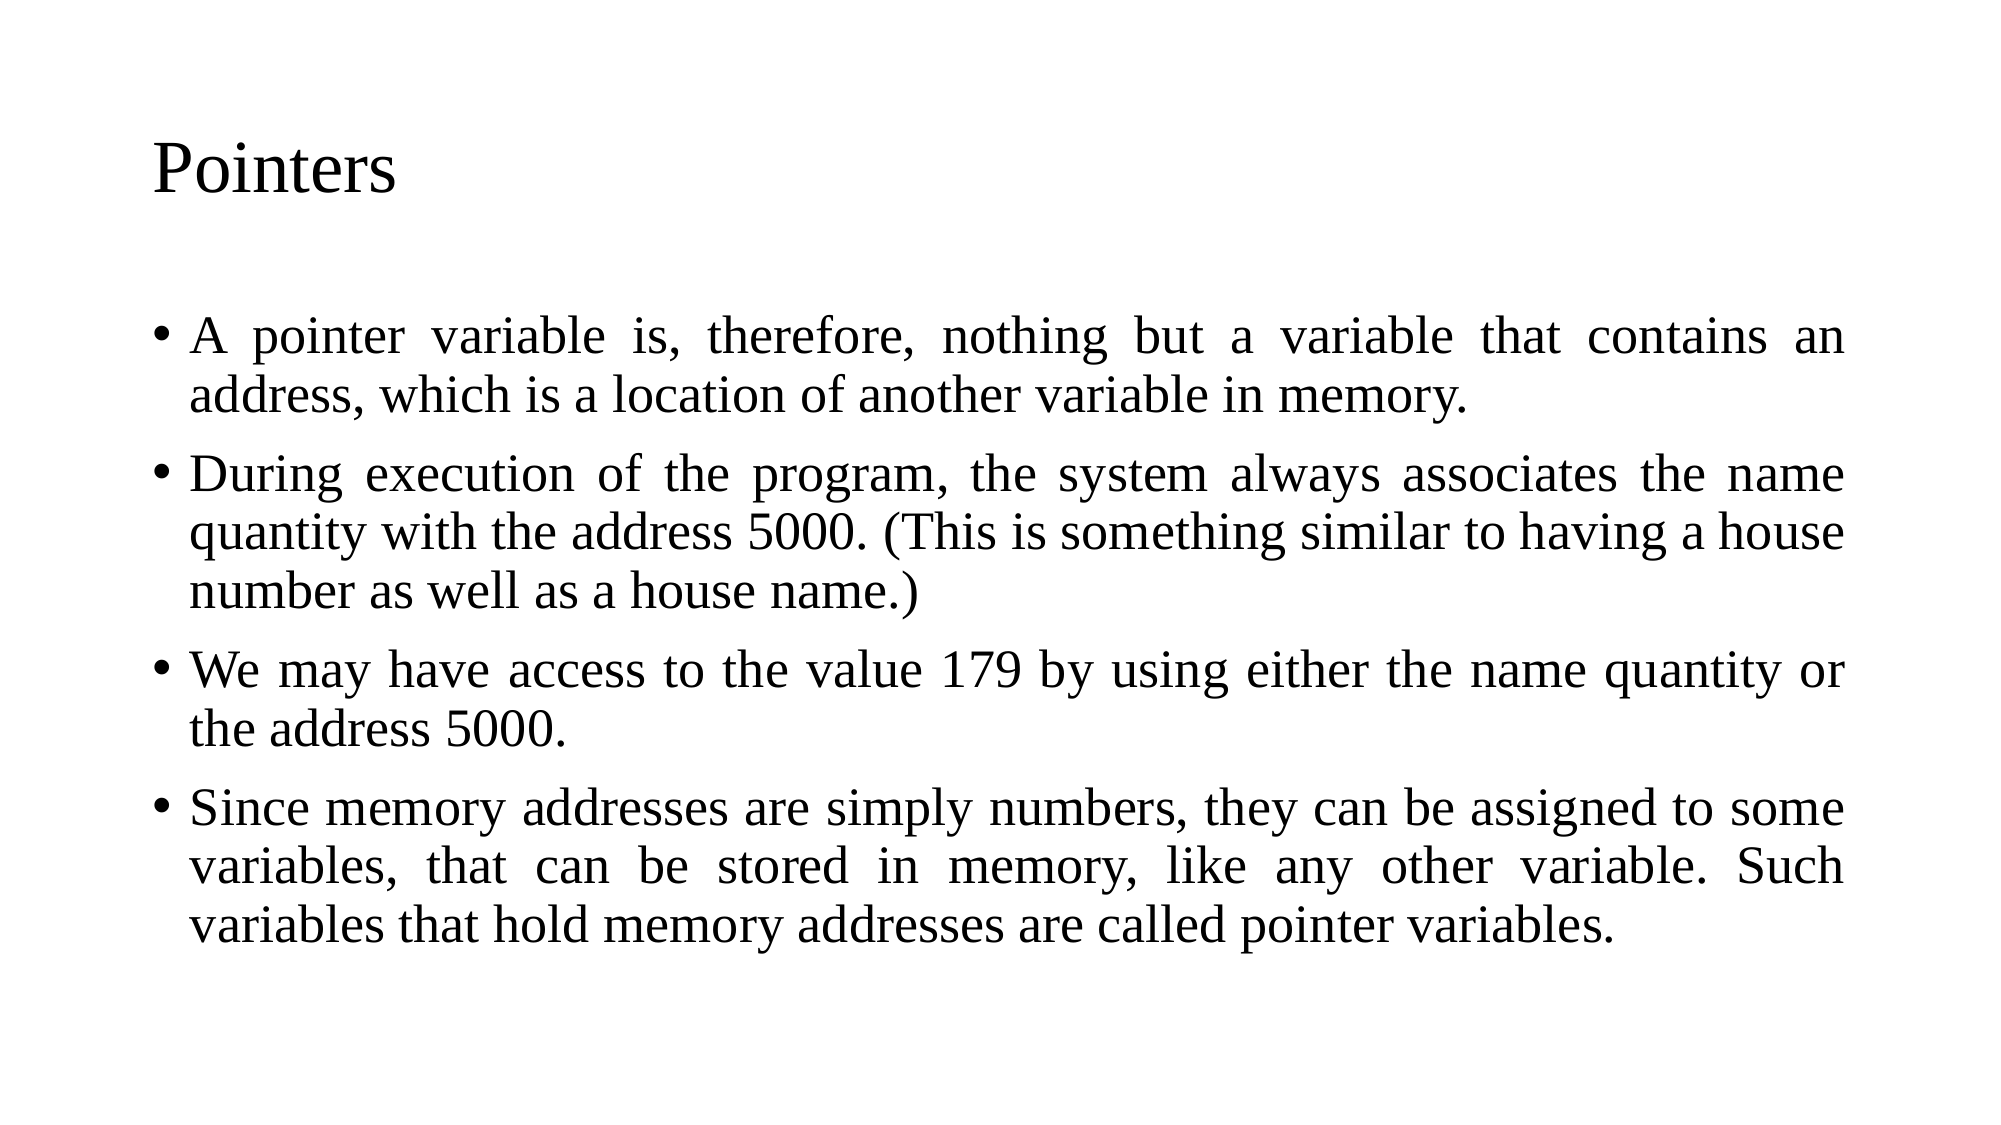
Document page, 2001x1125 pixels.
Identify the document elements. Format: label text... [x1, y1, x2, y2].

title Pointers [137, 59, 1863, 278]
list A pointer variable is, therefore, nothing but a variable that contains an address, which is a location of another variable in memory. During execution of the program, the system always associates the name quantity with the address 5000. (This is something similar to having a house number as well as a house name.) We may have access to the value 179 by using either the name quantity or the address 5000. Since memory addresses are simply numbers, they can be assigned to some variables, that can be stored in memory, like any other variable. Such variables that hold memory addresses are called pointer variables. [137, 299, 1863, 1014]
